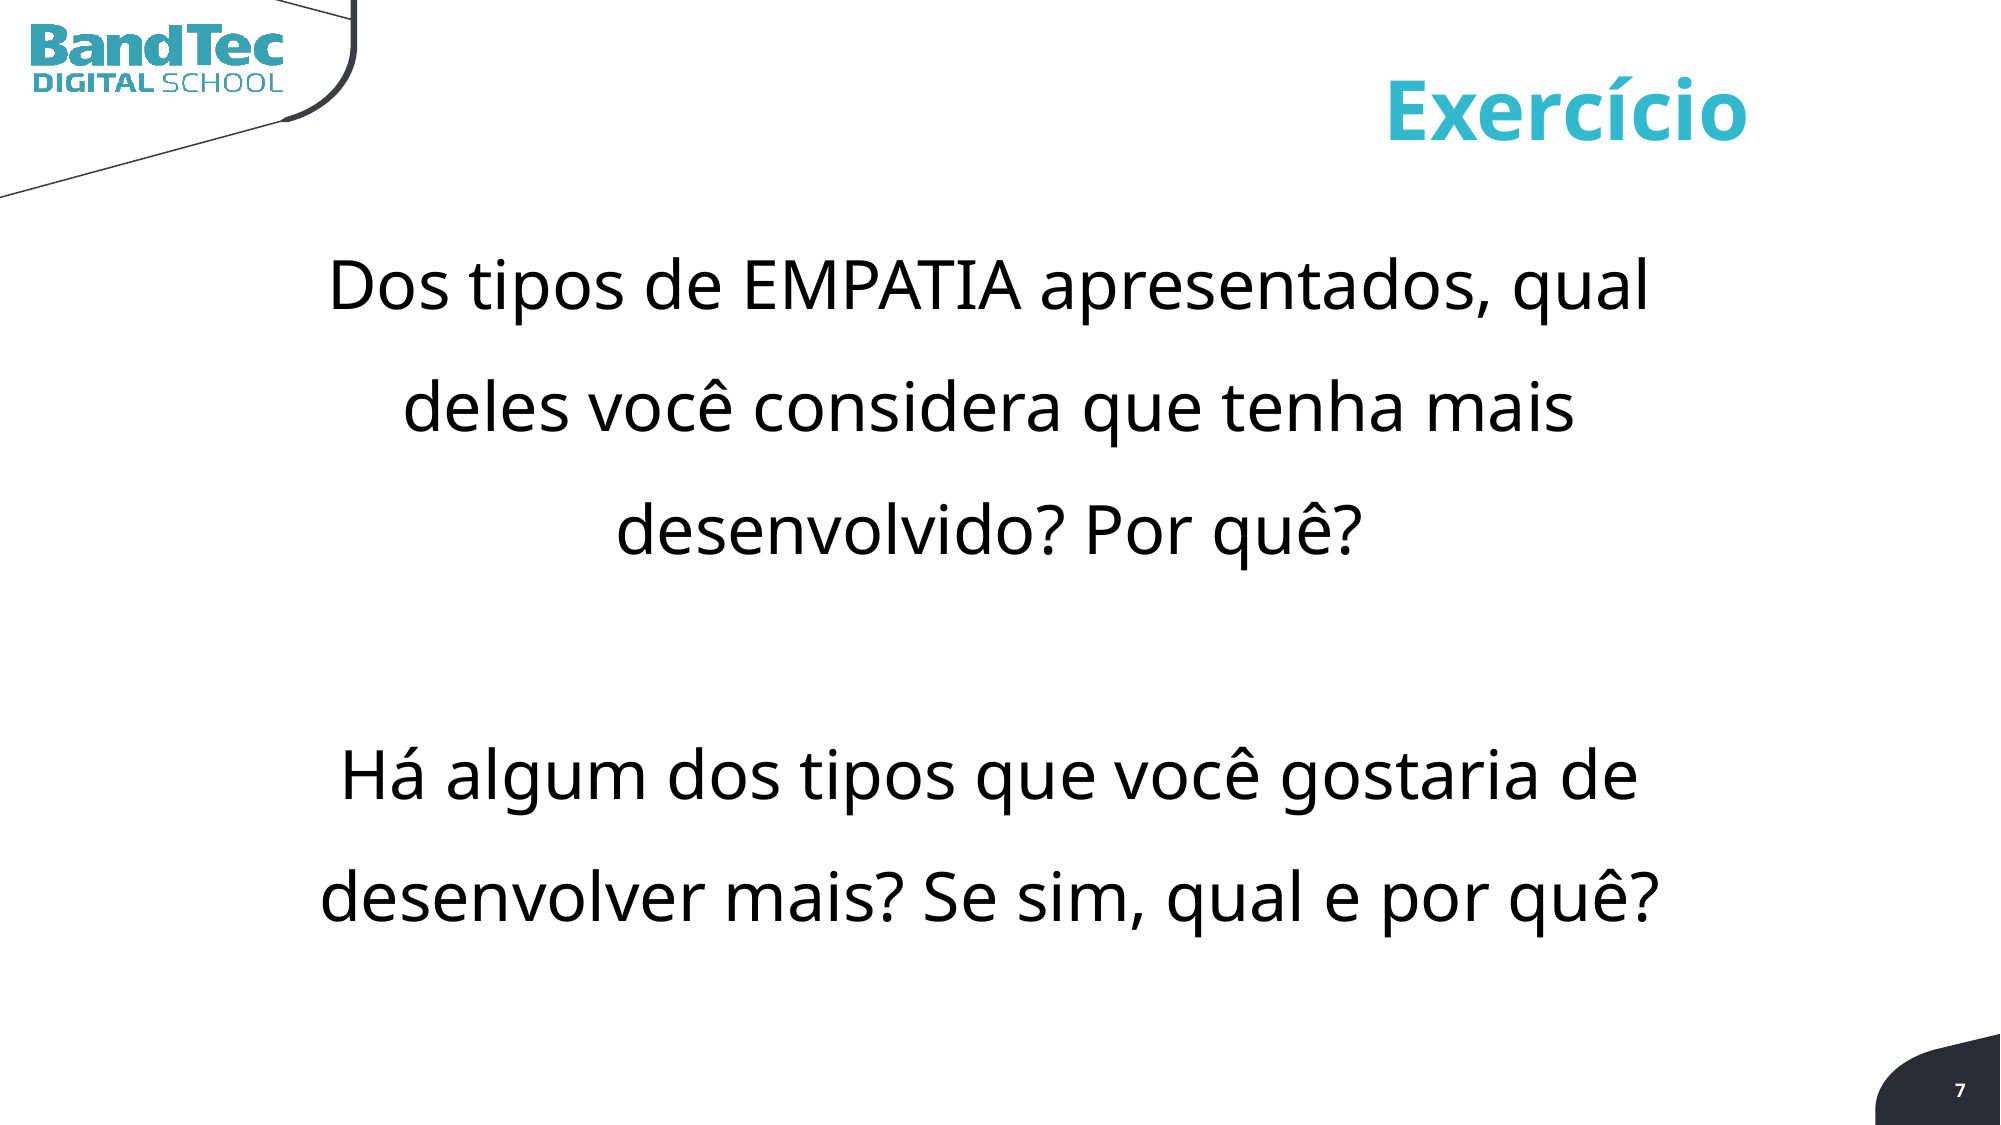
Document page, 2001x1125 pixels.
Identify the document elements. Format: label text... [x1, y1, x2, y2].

picture [31, 24, 283, 99]
text_box Dos tipos de EMPATIA apresentados, qual deles você considera que tenha mais desenvolvido? Por quê? Há algum dos tipos que você gostaria de desenvolver mais? Se sim, qual e por quê? [244, 193, 1734, 943]
text_box Exercício [1368, 0, 1765, 165]
slide_number 7 [1875, 1076, 1970, 1109]
